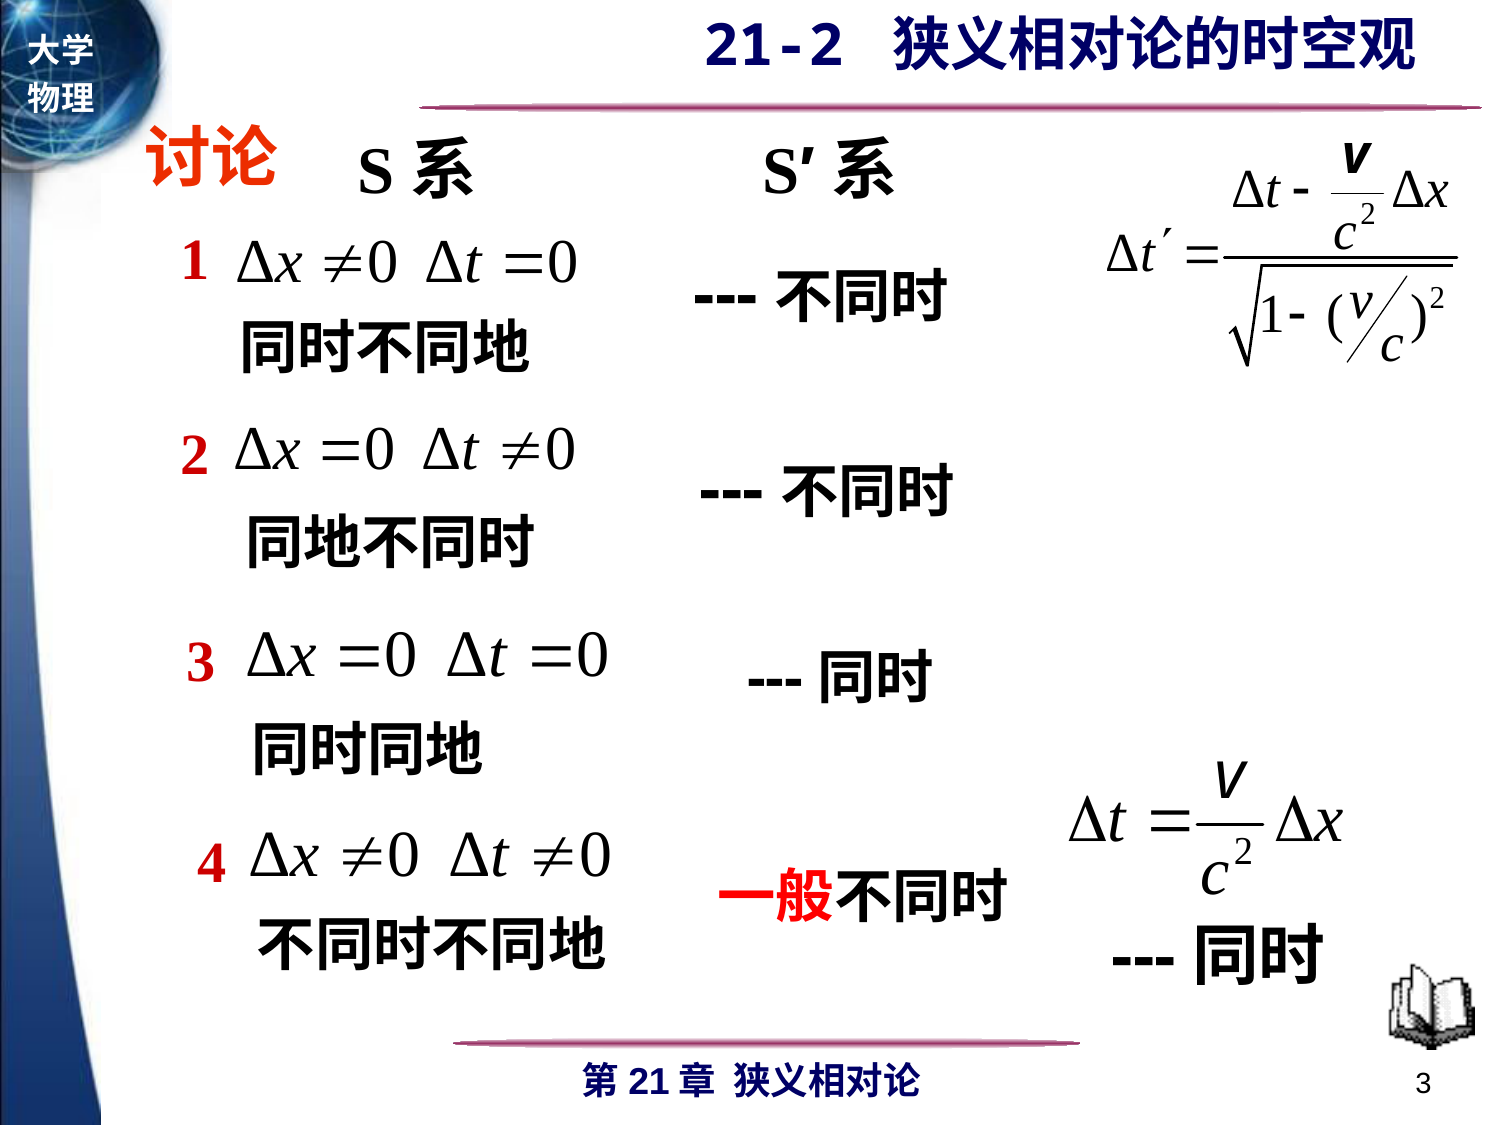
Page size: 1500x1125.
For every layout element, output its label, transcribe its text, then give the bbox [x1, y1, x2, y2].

text_box 一般不同时 [702, 851, 1051, 937]
picture [0, 0, 172, 1125]
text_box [165, 408, 589, 495]
text_box S系 [342, 119, 602, 215]
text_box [182, 816, 625, 902]
text_box S′系 [747, 119, 1007, 215]
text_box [165, 213, 592, 300]
text_box 讨论 [130, 107, 294, 203]
text_box ---不同时 [679, 243, 1093, 339]
text_box 不同时不同地 [242, 899, 774, 984]
slide_number 3 [1096, 1056, 1447, 1125]
text_box 同时同地 [236, 709, 615, 789]
text_box 同时不同地 [224, 302, 650, 388]
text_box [1056, 733, 1400, 1001]
text_box 同地不同时 [230, 497, 644, 583]
picture [1387, 962, 1475, 1050]
text_box ---同时 [732, 633, 1170, 718]
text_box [1098, 119, 1469, 377]
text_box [170, 615, 619, 701]
text_box ---不同时 [685, 438, 1170, 534]
